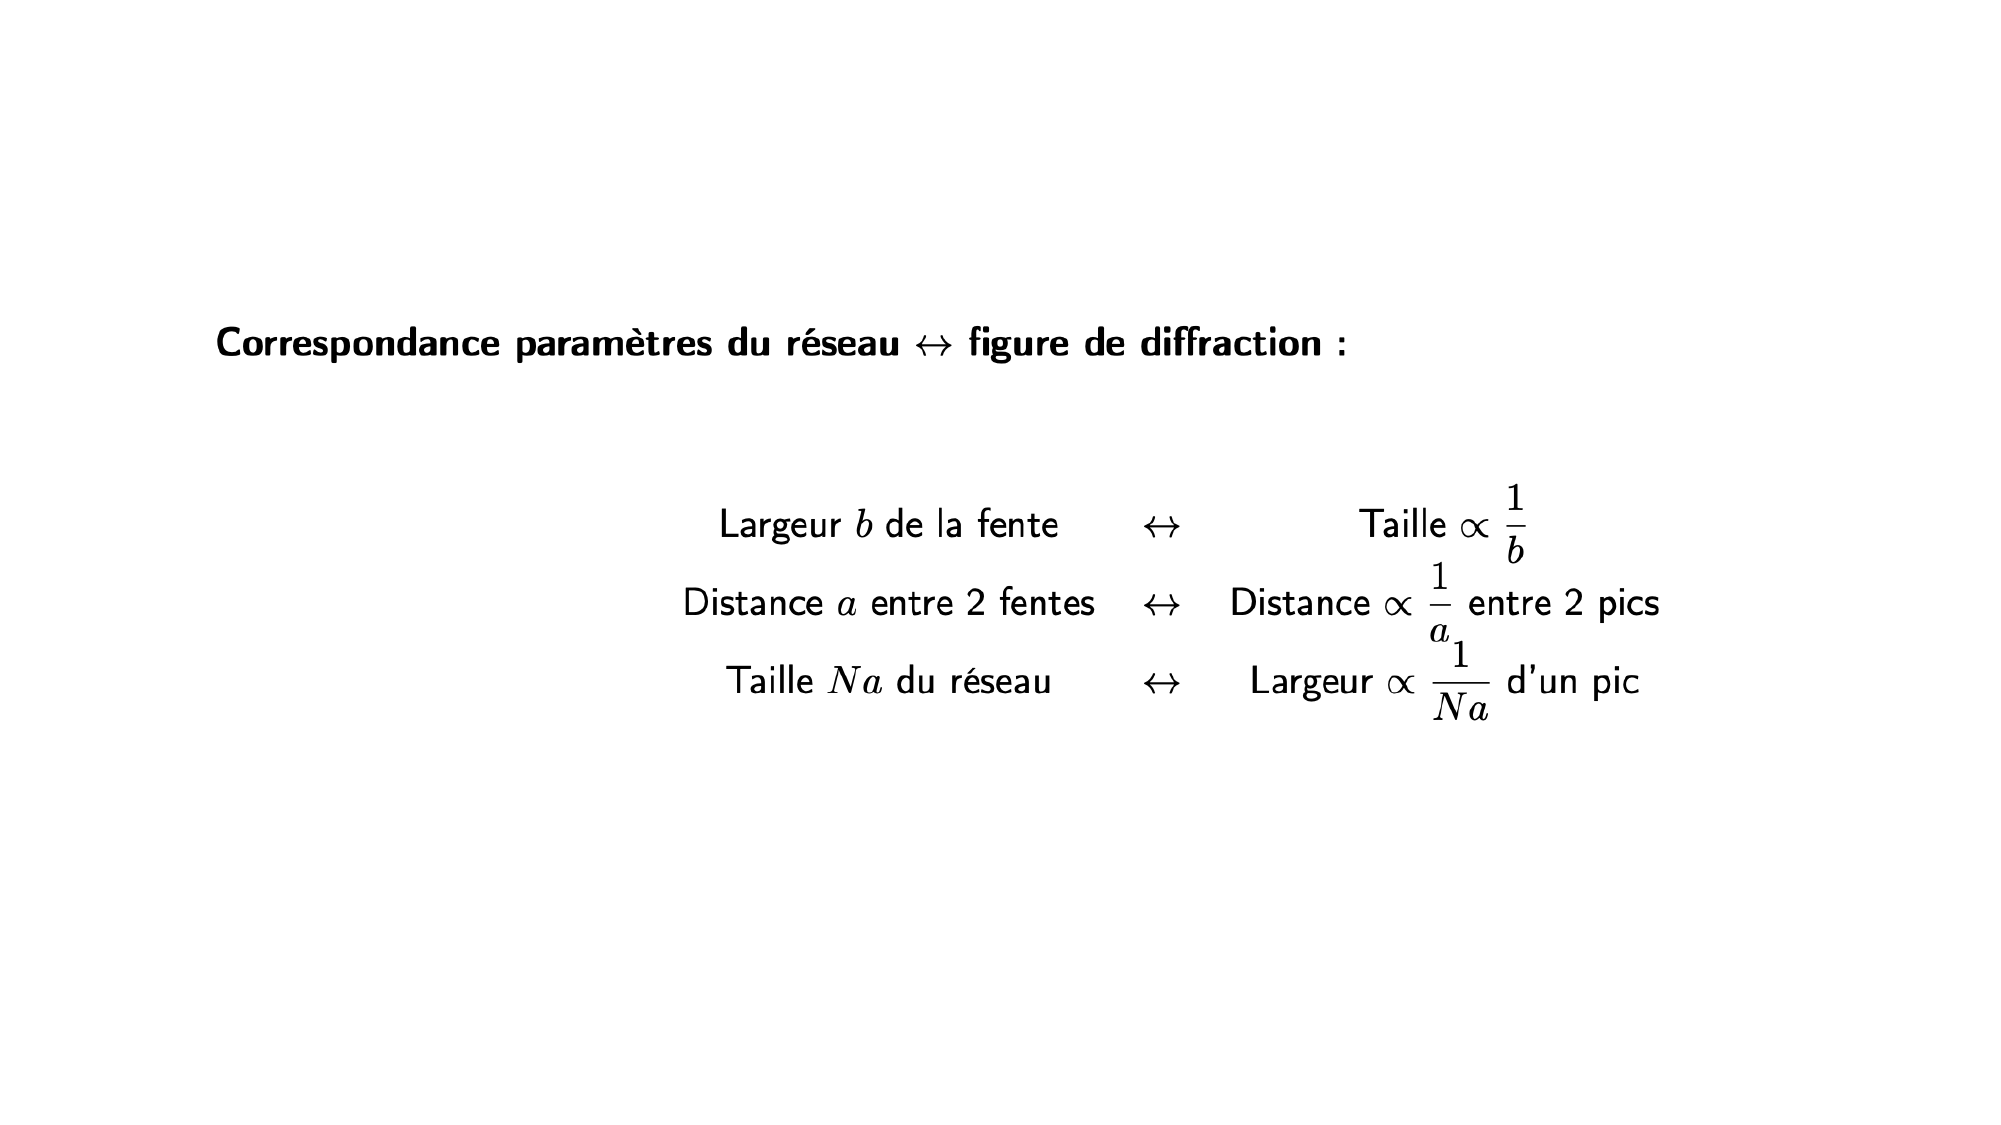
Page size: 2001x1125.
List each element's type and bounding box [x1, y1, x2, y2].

picture [136, 288, 1910, 744]
